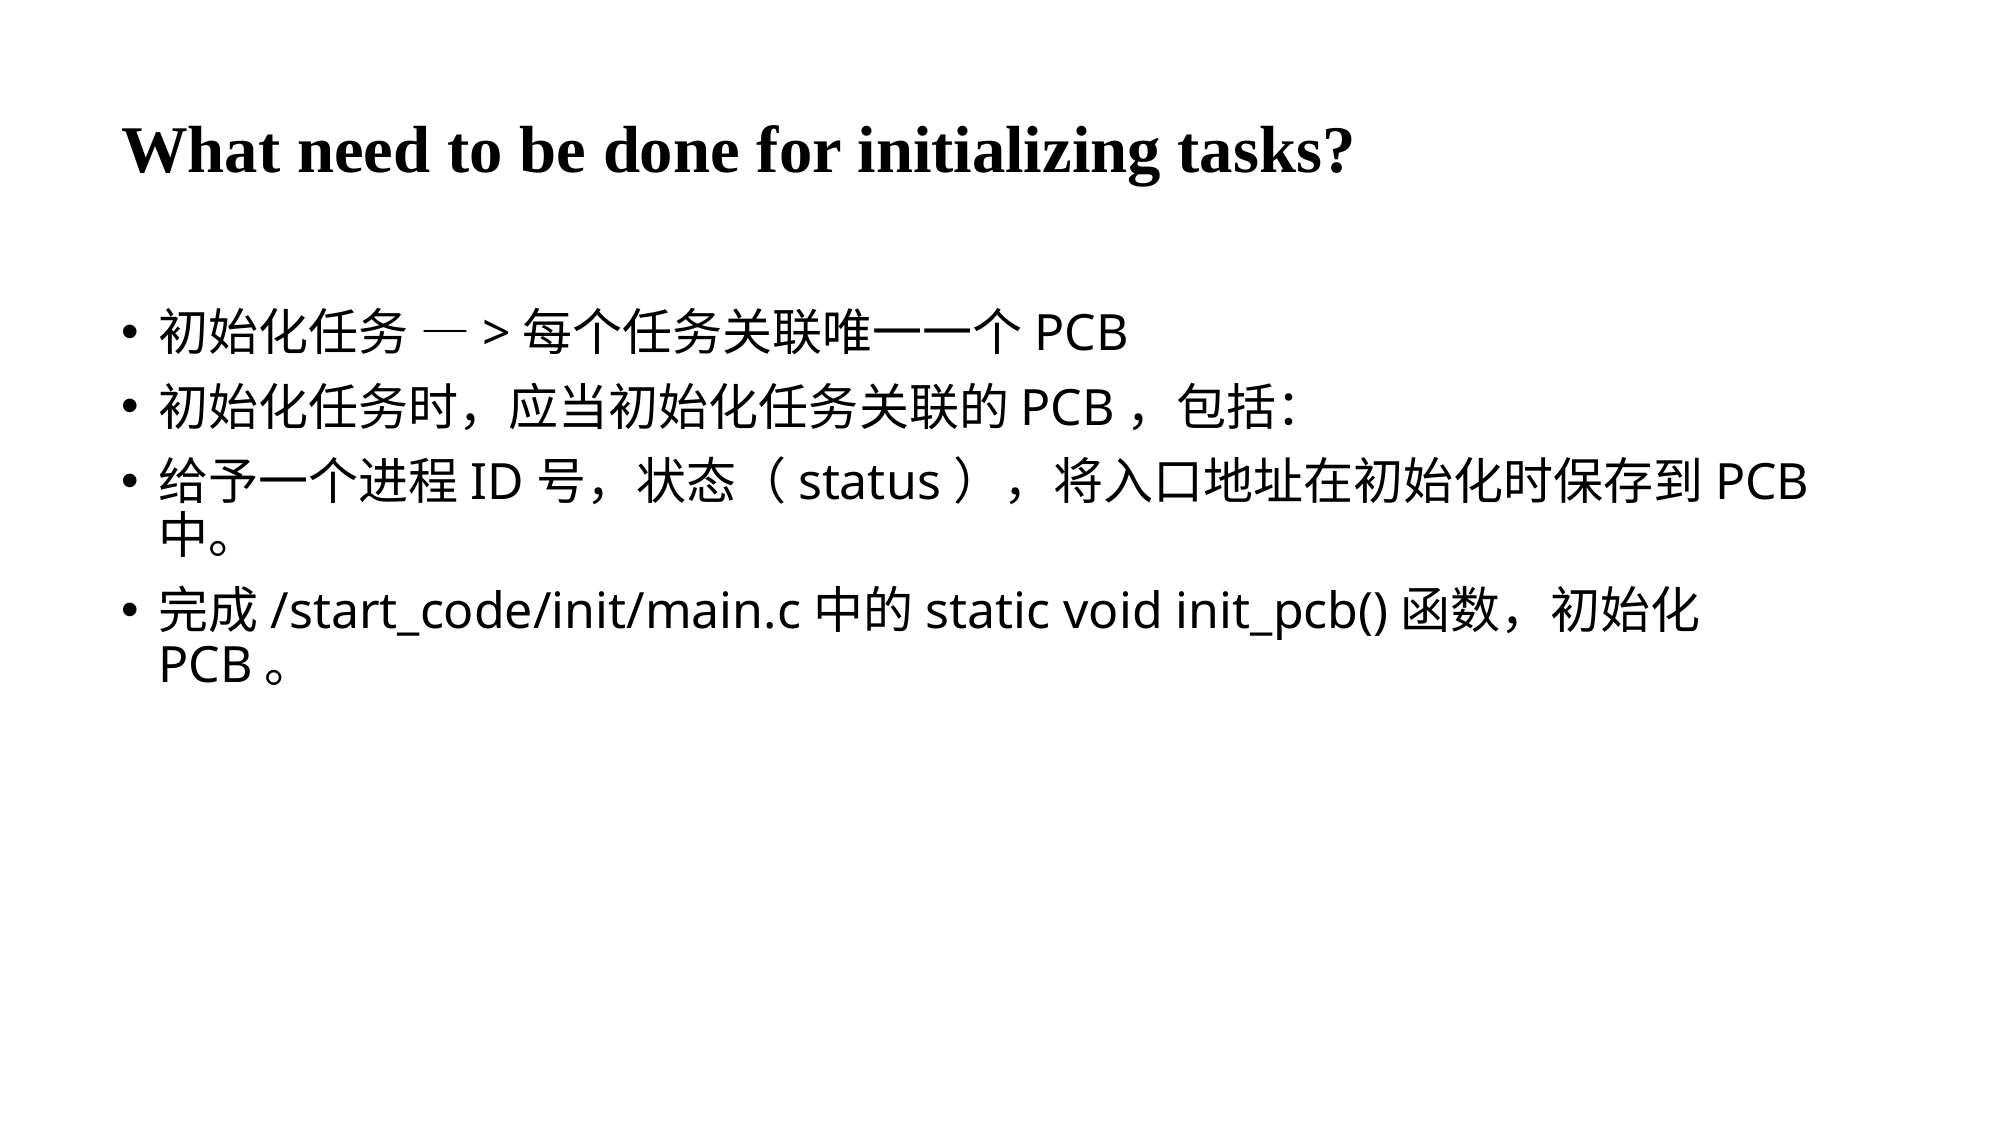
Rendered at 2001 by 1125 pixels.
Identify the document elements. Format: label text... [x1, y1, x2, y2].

title What need to be done for initializing tasks? [106, 42, 1832, 260]
list 初始化任务 —>每个任务关联唯一一个PCB 初始化任务时，应当初始化任务关联的PCB，包括： 给予一个进程ID号，状态（status），将入口地址在初始化时保存到PCB中。 完成/start_code/init/main.c中的static void init_pcb()函数，初始化PCB。 [106, 299, 1832, 1014]
